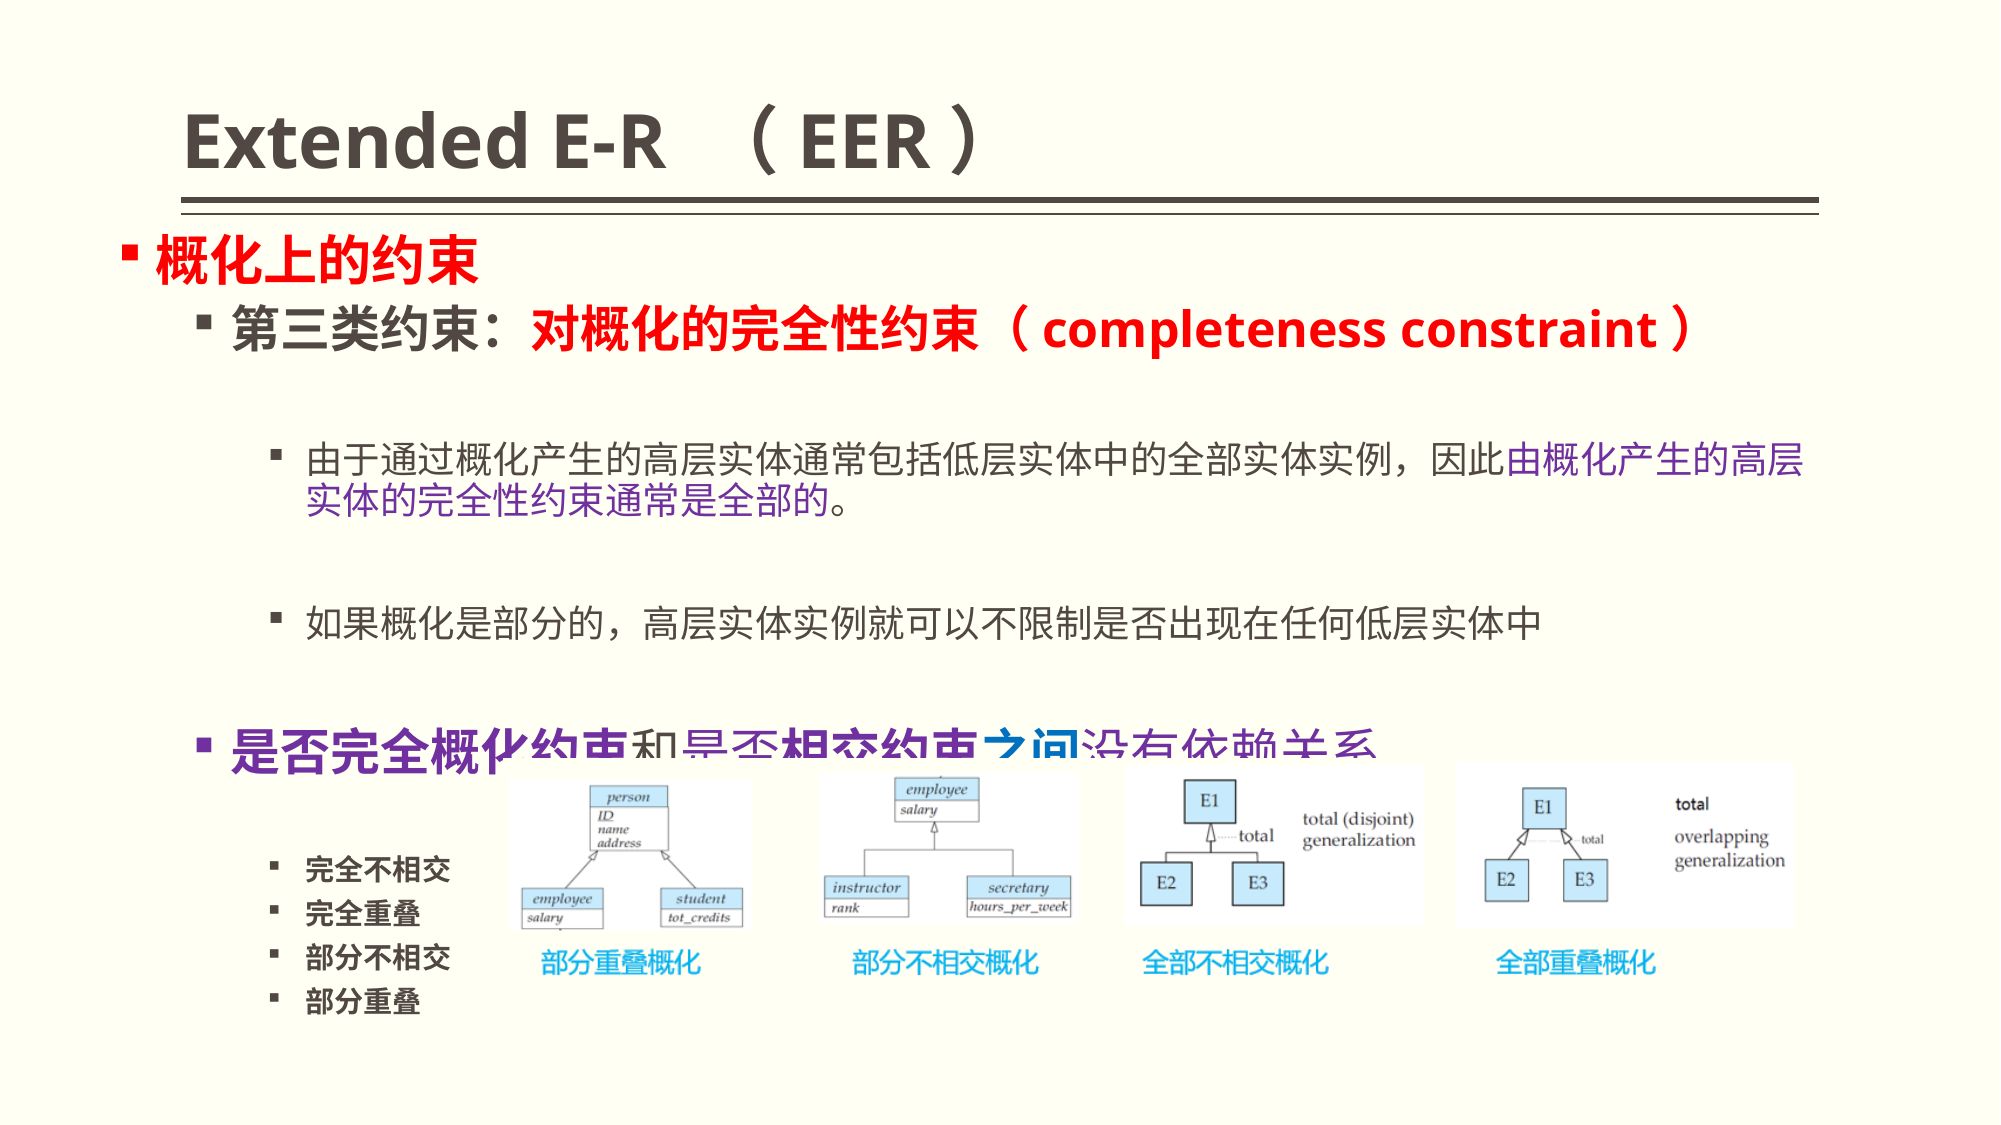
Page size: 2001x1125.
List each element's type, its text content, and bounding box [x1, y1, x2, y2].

list 概化上的约束 第三类约束：对概化的完全性约束（completeness constraint） 由于通过概化产生的高层实体通常包括低层实体中的全部实体实例，因此由概化产生的高层实体的完全性约束通常是全部的。 如果概化是部分的，高层实体实例就可以不限制是否出现在任何低层实体中 是否完全概化约束和是否相交约束之间没有依赖关系 完全不相交 完全重叠 部分不相交 部分重叠 [117, 226, 1842, 1113]
picture [503, 758, 1794, 989]
title Extended E-R （EER） [181, 12, 1819, 193]
